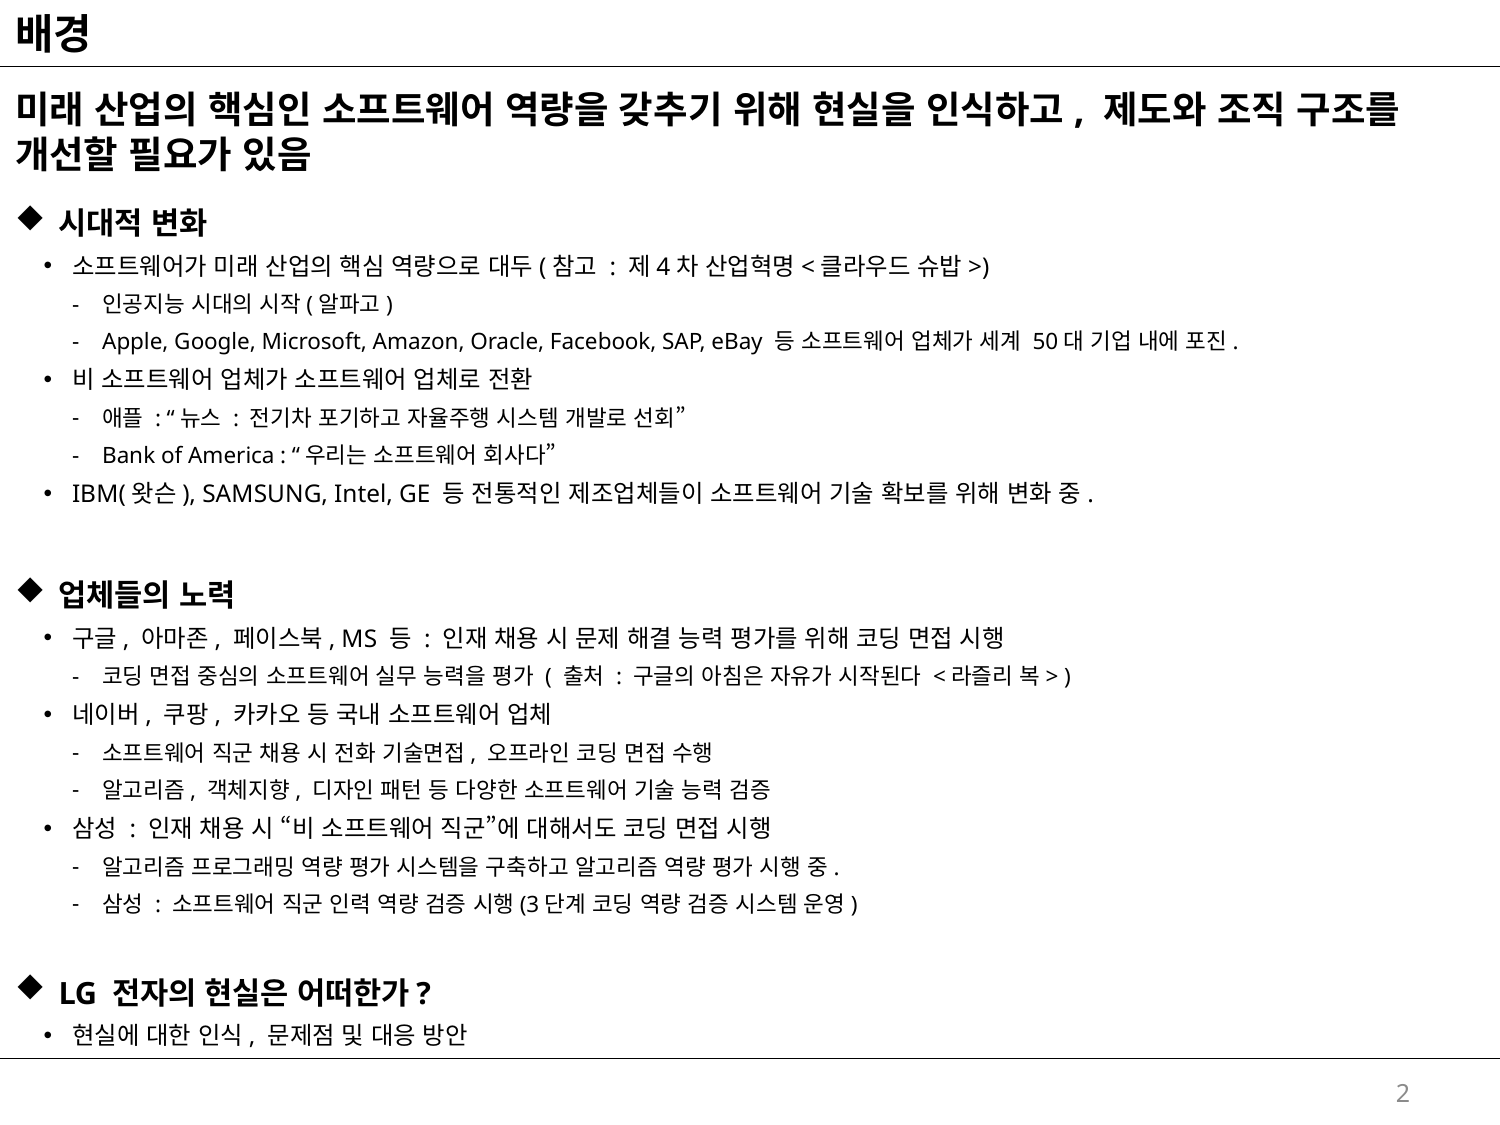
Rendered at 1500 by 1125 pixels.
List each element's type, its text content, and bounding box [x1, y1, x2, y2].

list 미래 산업의 핵심인 소프트웨어 역량을 갖추기 위해 현실을 인식하고, 제도와 조직 구조를 개선할 필요가 있음 [0, 78, 1500, 185]
slide_number 2 [1074, 1070, 1425, 1118]
list 시대적 변화 소프트웨어가 미래 산업의 핵심 역량으로 대두(참고 : 제4차 산업혁명<클라우드 슈밥>) 인공지능 시대의 시작(알파고) Apple, Google, Microsoft, Amazon, Oracle, Facebook, SAP, eBay 등 소프트웨어 업체가 세계 50대 기업 내에 포진. 비 소프트웨어 업체가 소프트웨어 업체로 전환 애플 : “뉴스 : 전기차 포기하고 자율주행 시스템 개발로 선회” Bank of America : “우리는 소프트웨어 회사다” IBM(왓슨), SAMSUNG, Intel, GE 등 전통적인 제조업체들이 소프트웨어 기술 확보를 위해 변화 중. 업체들의 노력 구글, 아마존, 페이스북, MS 등 : 인재 채용 시 문제 해결 능력 평가를 위해 코딩 면접 시행 코딩 면접 중심의 소프트웨어 실무 능력을 평가 ( 출처 : 구글의 아침은 자유가 시작된다 <라즐리 복> ) 네이버, 쿠팡, 카카오 등 국내 소프트웨어 업체 소프트웨어 직군 채용 시 전화 기술면접, 오프라인 코딩 면접 수행 알고리즘, 객체지향, 디자인 패턴 등 다양한 소프트웨어 기술 능력 검증 삼성 : 인재 채용 시 “비 소프트웨어 직군”에 대해서도 코딩 면접 시행 알고리즘 프로그래밍 역량 평가 시스템을 구축하고 알고리즘 역량 평가 시행 중. 삼성 : 소프트웨어 직군 인력 역량 검증 시행(3단계 코딩 역량 검증 시스템 운영) LG 전자의 현실은 어떠한가? 현실에 대한 인식, 문제점 및 대응 방안 [0, 196, 1500, 1059]
title 배경 [0, 0, 1500, 67]
